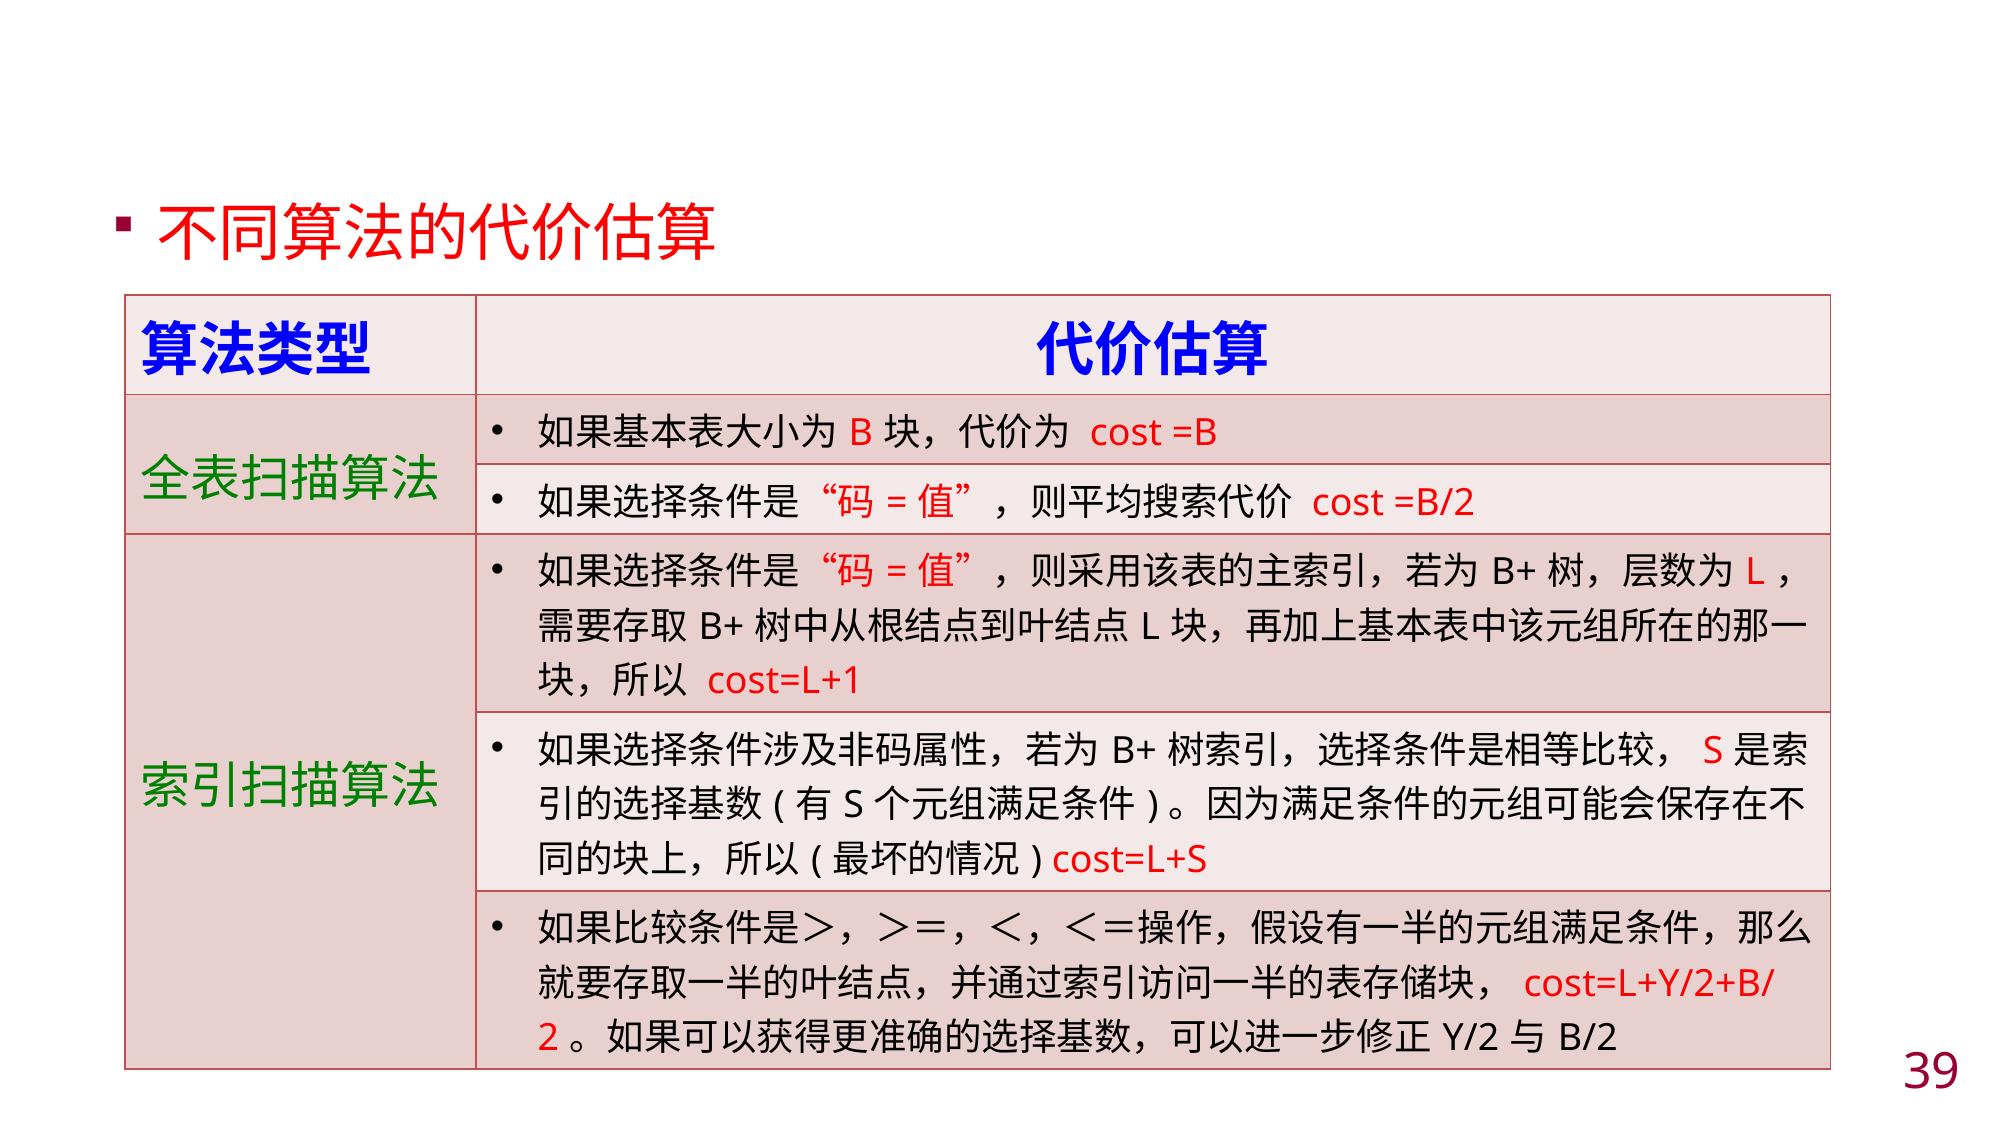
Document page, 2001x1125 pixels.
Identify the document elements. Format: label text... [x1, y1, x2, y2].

table_cell 如果选择条件是“码=值”，则采用该表的主索引，若为B+树，层数为L，需要存取B+树中从根结点到叶结点L块，再加上基本表中该元组所在的那一块，所以 cost=L+1 [477, 535, 1830, 711]
list 不同算法的代价估算 [97, 174, 1904, 1073]
table_header 代价估算 [477, 296, 1830, 394]
table_header 算法类型 [126, 296, 475, 394]
table_cell 索引扫描算法 [126, 535, 475, 1068]
table_cell 全表扫描算法 [126, 395, 475, 533]
table_cell 如果选择条件涉及非码属性，若为B+树索引，选择条件是相等比较，S是索引的选择基数(有S个元组满足条件)。因为满足条件的元组可能会保存在不同的块上，所以(最坏的情况) cost=L+S [477, 713, 1830, 890]
table_cell 如果选择条件是“码=值”，则平均搜索代价 cost =B/2 [477, 465, 1830, 533]
table_cell 如果基本表大小为B块，代价为 cost =B [477, 395, 1830, 463]
table_cell 如果比较条件是＞，＞＝，＜，＜＝操作，假设有一半的元组满足条件，那么就要存取一半的叶结点，并通过索引访问一半的表存储块，cost=L+Y/2+B/2。如果可以获得更准确的选择基数，可以进一步修正Y/2与B/2 [477, 892, 1830, 1068]
slide_number 38 [1550, 1048, 1975, 1096]
